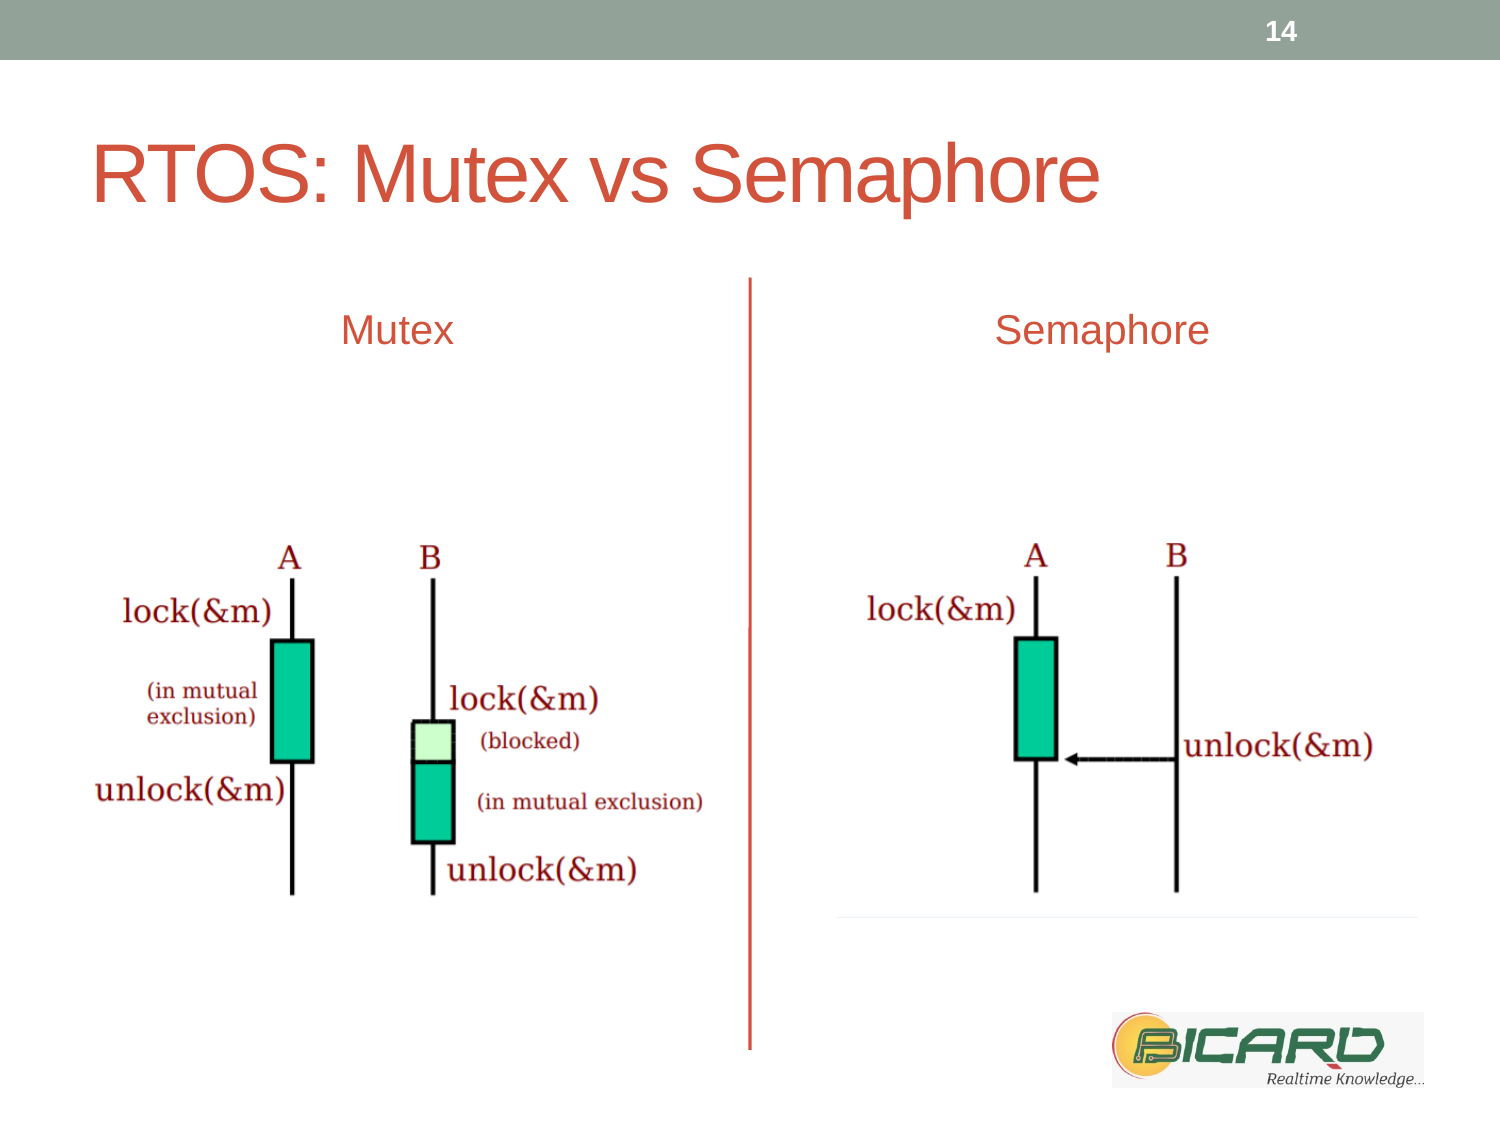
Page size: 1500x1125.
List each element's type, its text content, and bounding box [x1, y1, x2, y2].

picture [1112, 1012, 1424, 1088]
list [74, 525, 721, 923]
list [837, 524, 1418, 918]
slide_number 14 [1250, 3, 1425, 57]
title RTOS: Mutex vs Semaphore [75, 87, 1425, 250]
list Mutex [75, 275, 720, 380]
list Semaphore [780, 275, 1425, 380]
